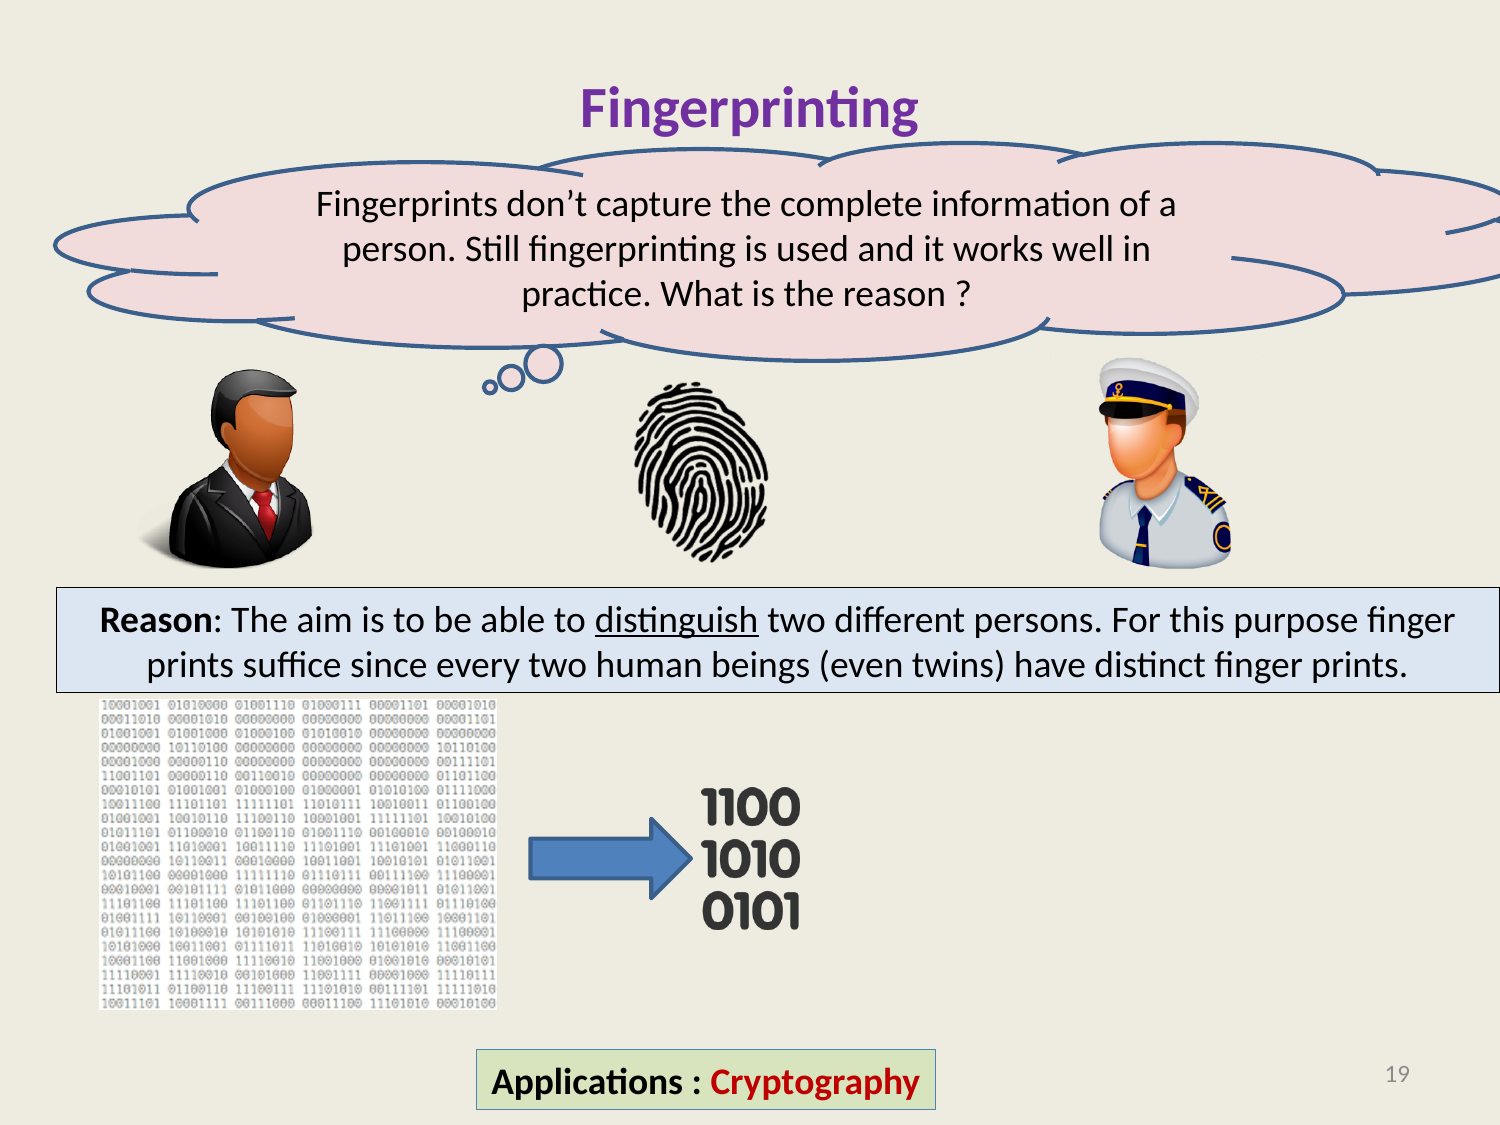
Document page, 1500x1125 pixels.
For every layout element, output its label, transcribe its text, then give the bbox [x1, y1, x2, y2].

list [99, 699, 497, 1010]
title Fingerprinting [75, 45, 1425, 227]
text_box [528, 816, 694, 901]
slide_number 19 [1074, 1042, 1425, 1103]
text_box Fingerprints don’t capture the complete information of a person. Still fingerprinting is used and it works well in practice. What is the reason ? [52, 140, 1500, 396]
picture [700, 787, 801, 930]
picture [124, 368, 326, 569]
text_box Reason: The aim is to be able to distinguish two different persons. For this purpose finger prints suffice since every two human beings (even twins) have distinct finger prints. [56, 587, 1500, 693]
text_box Applications : Cryptography [476, 1049, 936, 1110]
picture [537, 374, 860, 569]
picture [1049, 355, 1263, 569]
